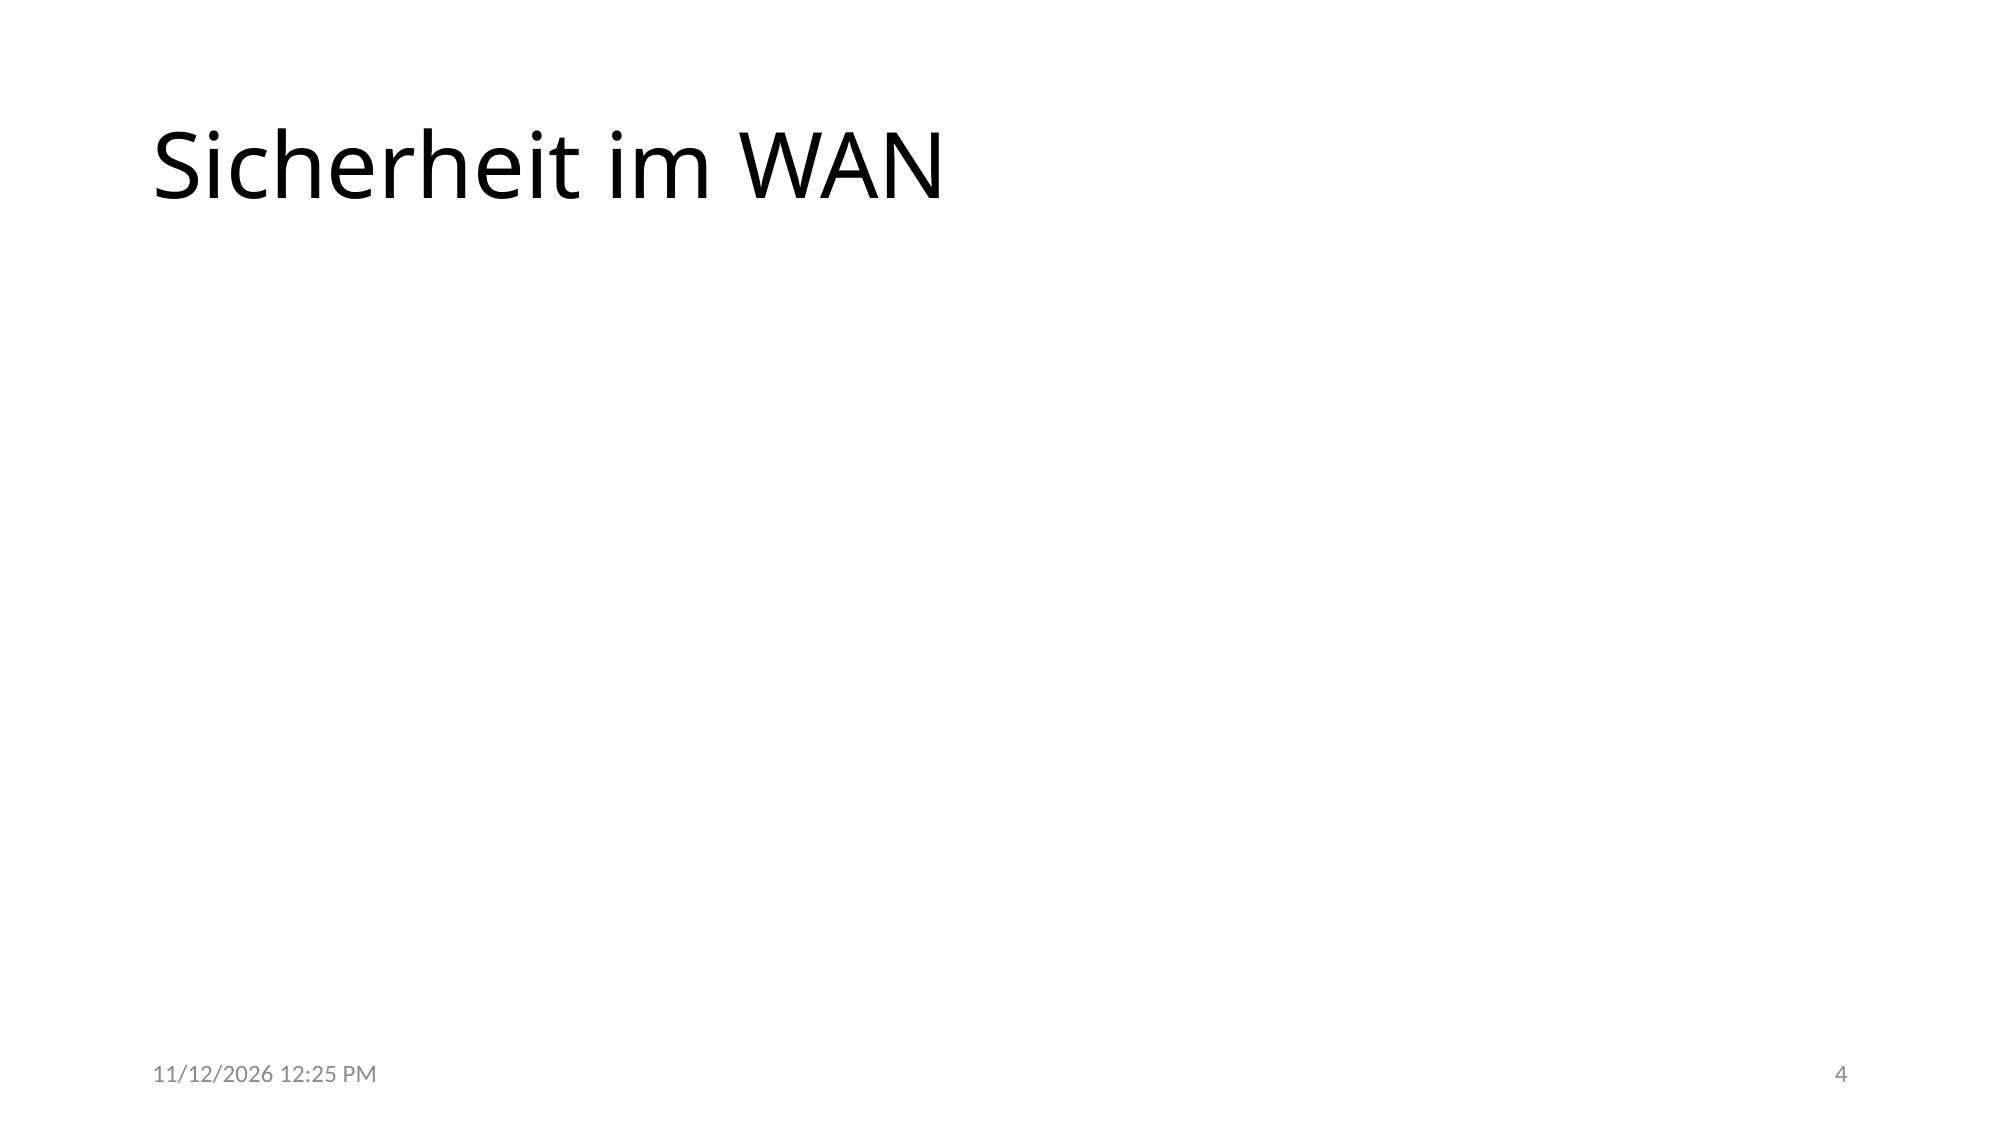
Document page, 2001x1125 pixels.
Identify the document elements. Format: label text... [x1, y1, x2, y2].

slide_number 4 [1412, 1042, 1863, 1103]
title Sicherheit im WAN [137, 59, 1863, 278]
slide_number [137, 1042, 588, 1103]
